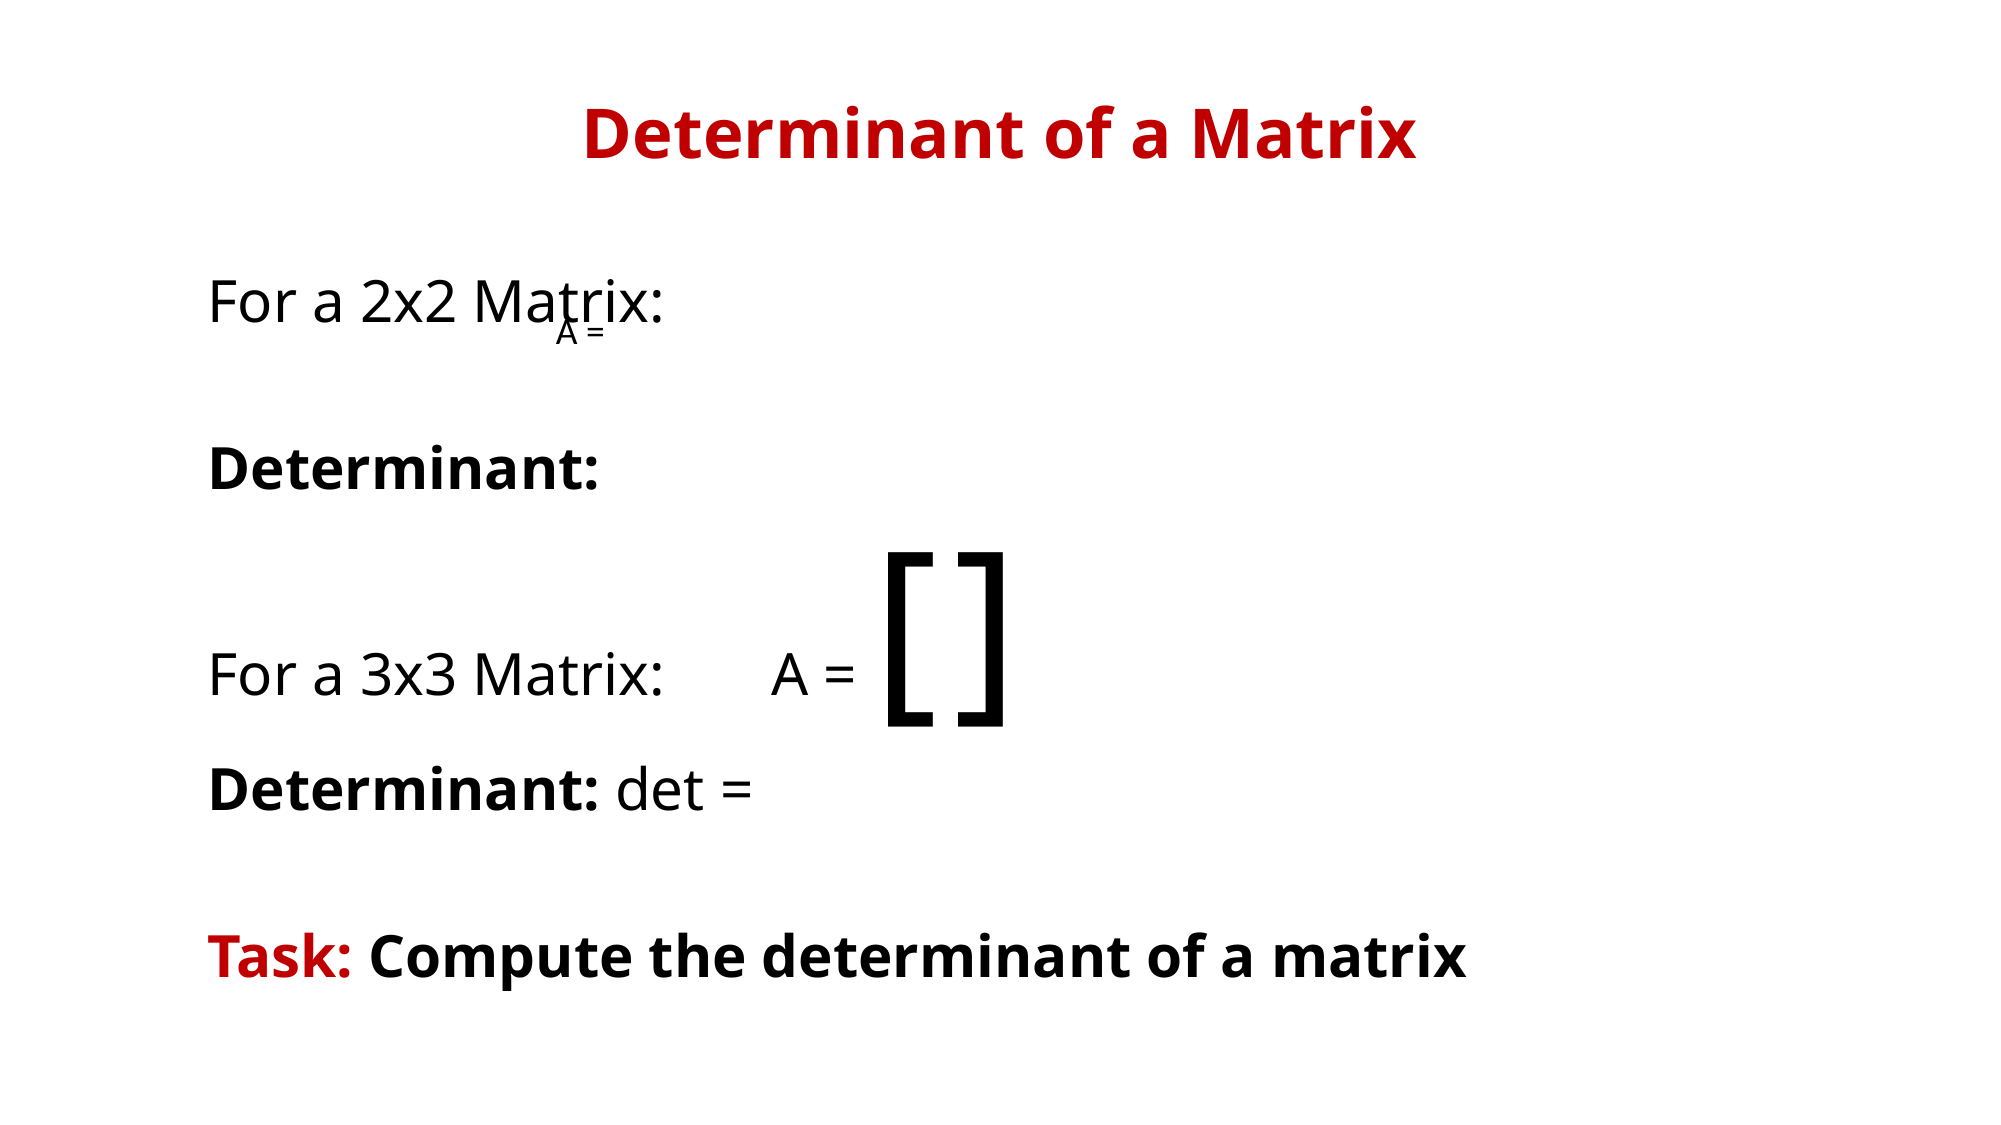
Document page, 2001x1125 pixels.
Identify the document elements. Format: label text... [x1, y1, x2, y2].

title Determinant of a Matrix [137, 91, 1863, 182]
